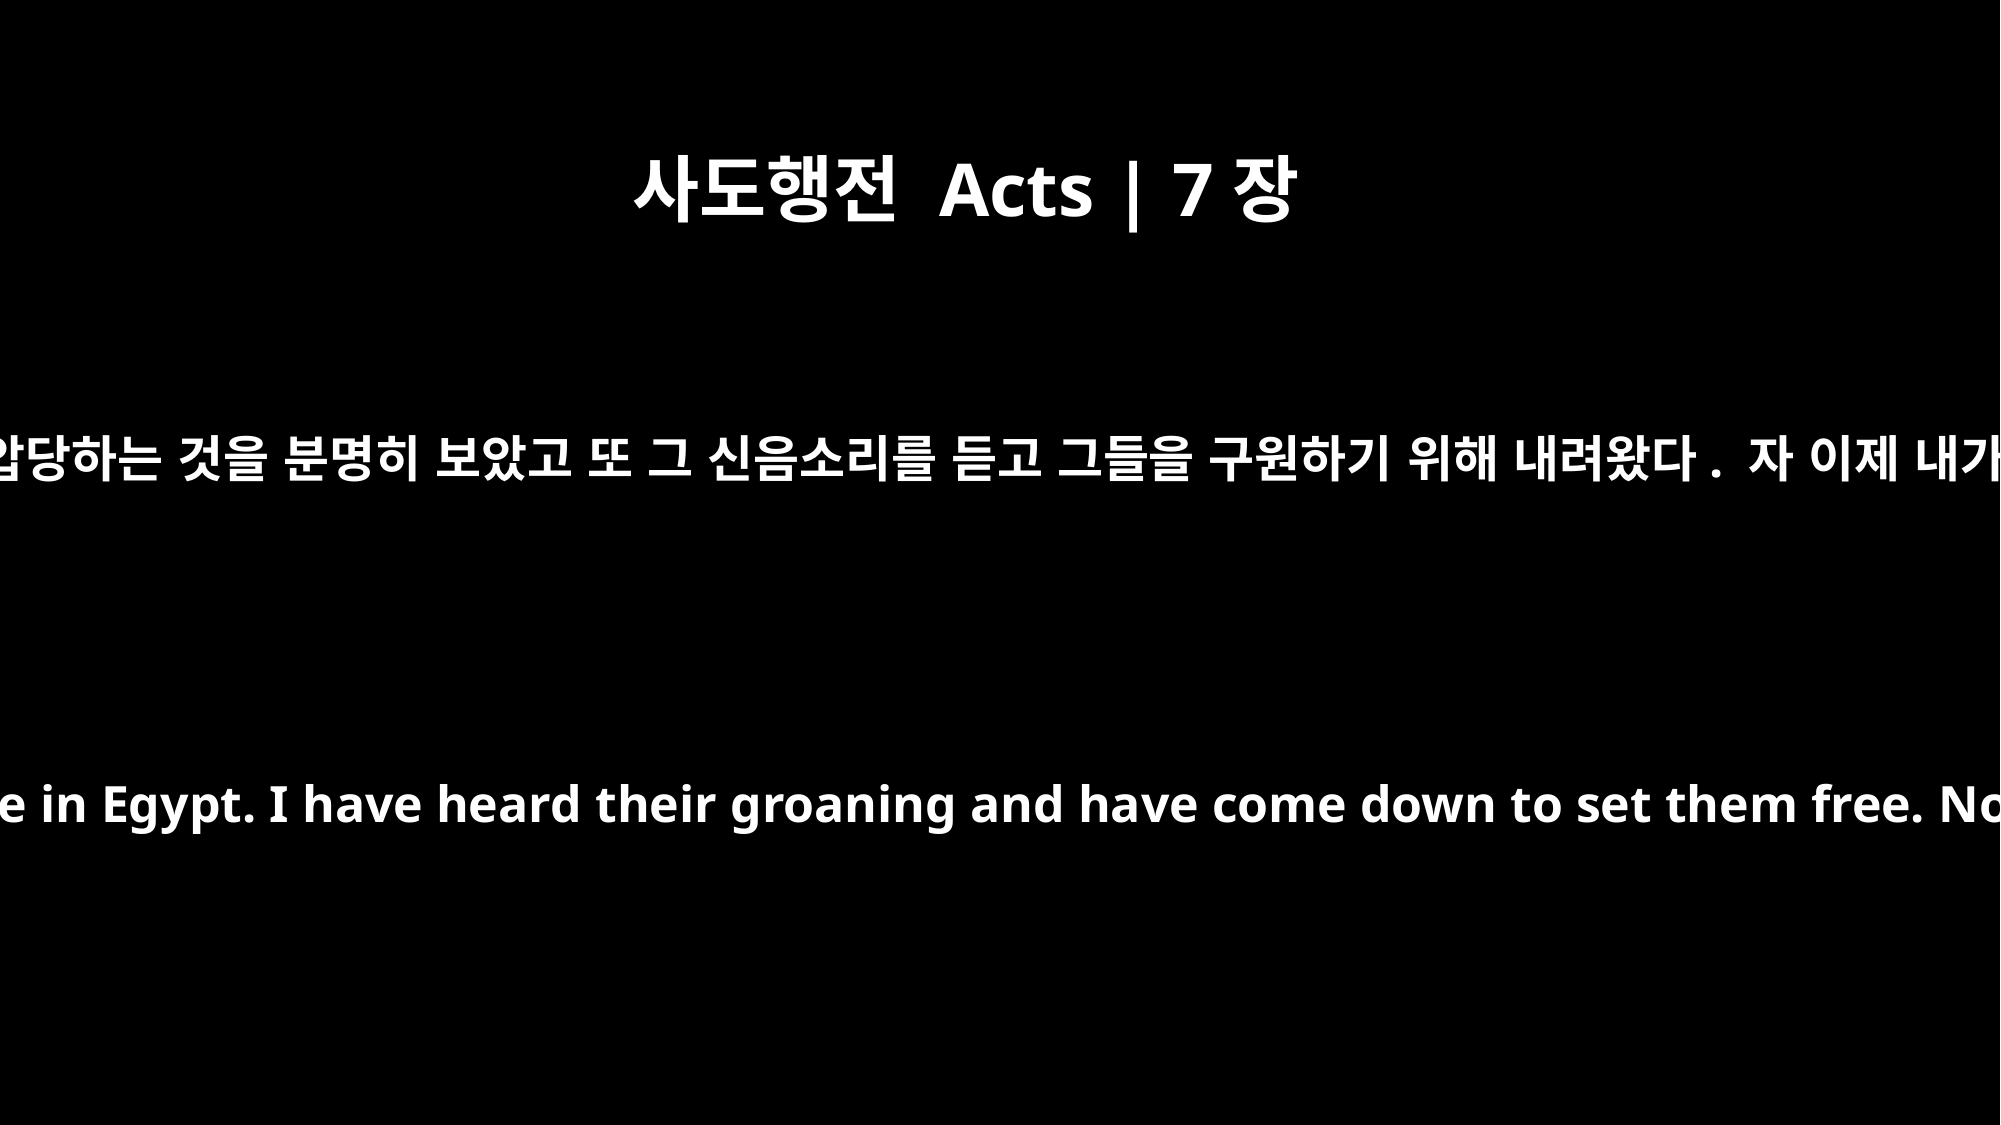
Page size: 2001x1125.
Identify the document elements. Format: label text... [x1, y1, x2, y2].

text_box 사도행전 Acts | 7장 [617, 136, 1315, 239]
text_box I have indeed seen the oppression of my people in Egypt. I have heard their groaning and have come down to set them free. Now come, I will send you back to Egypt.' [0, 764, 2000, 840]
text_box 34 내가 이집트에 있는 내 백성이 억압당하는 것을 분명히 보았고 또 그 신음소리를 듣고 그들을 구원하기 위해 내려왔다. 자 이제 내가 너를 이집트로 보낼 것이다.’ [0, 359, 2000, 495]
